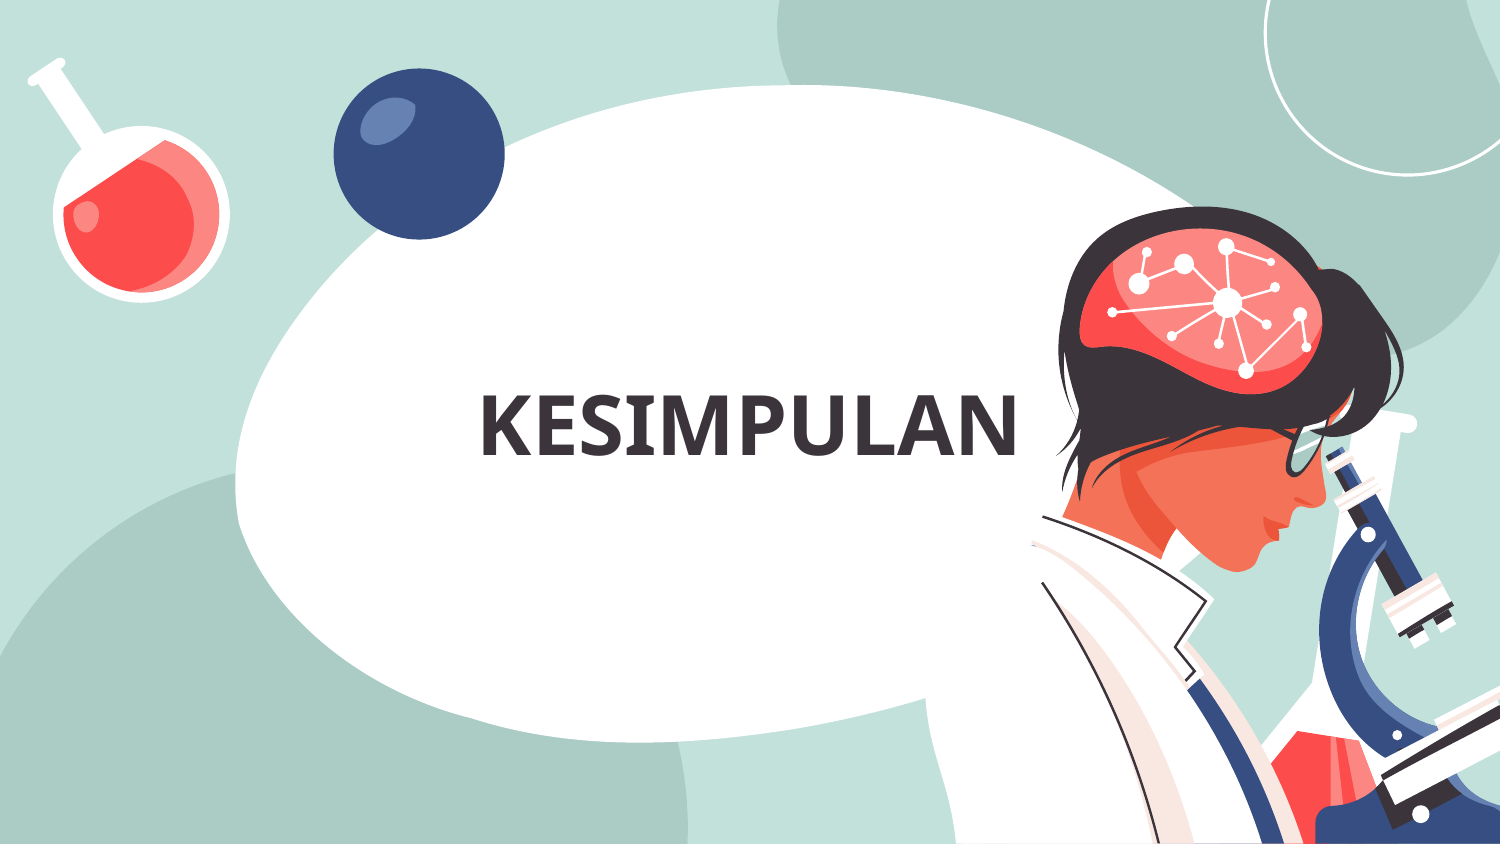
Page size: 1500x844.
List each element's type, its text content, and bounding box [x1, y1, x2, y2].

title KESIMPULAN [389, 356, 918, 488]
text_box [235, 84, 1190, 743]
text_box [924, 206, 1500, 844]
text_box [333, 68, 505, 240]
